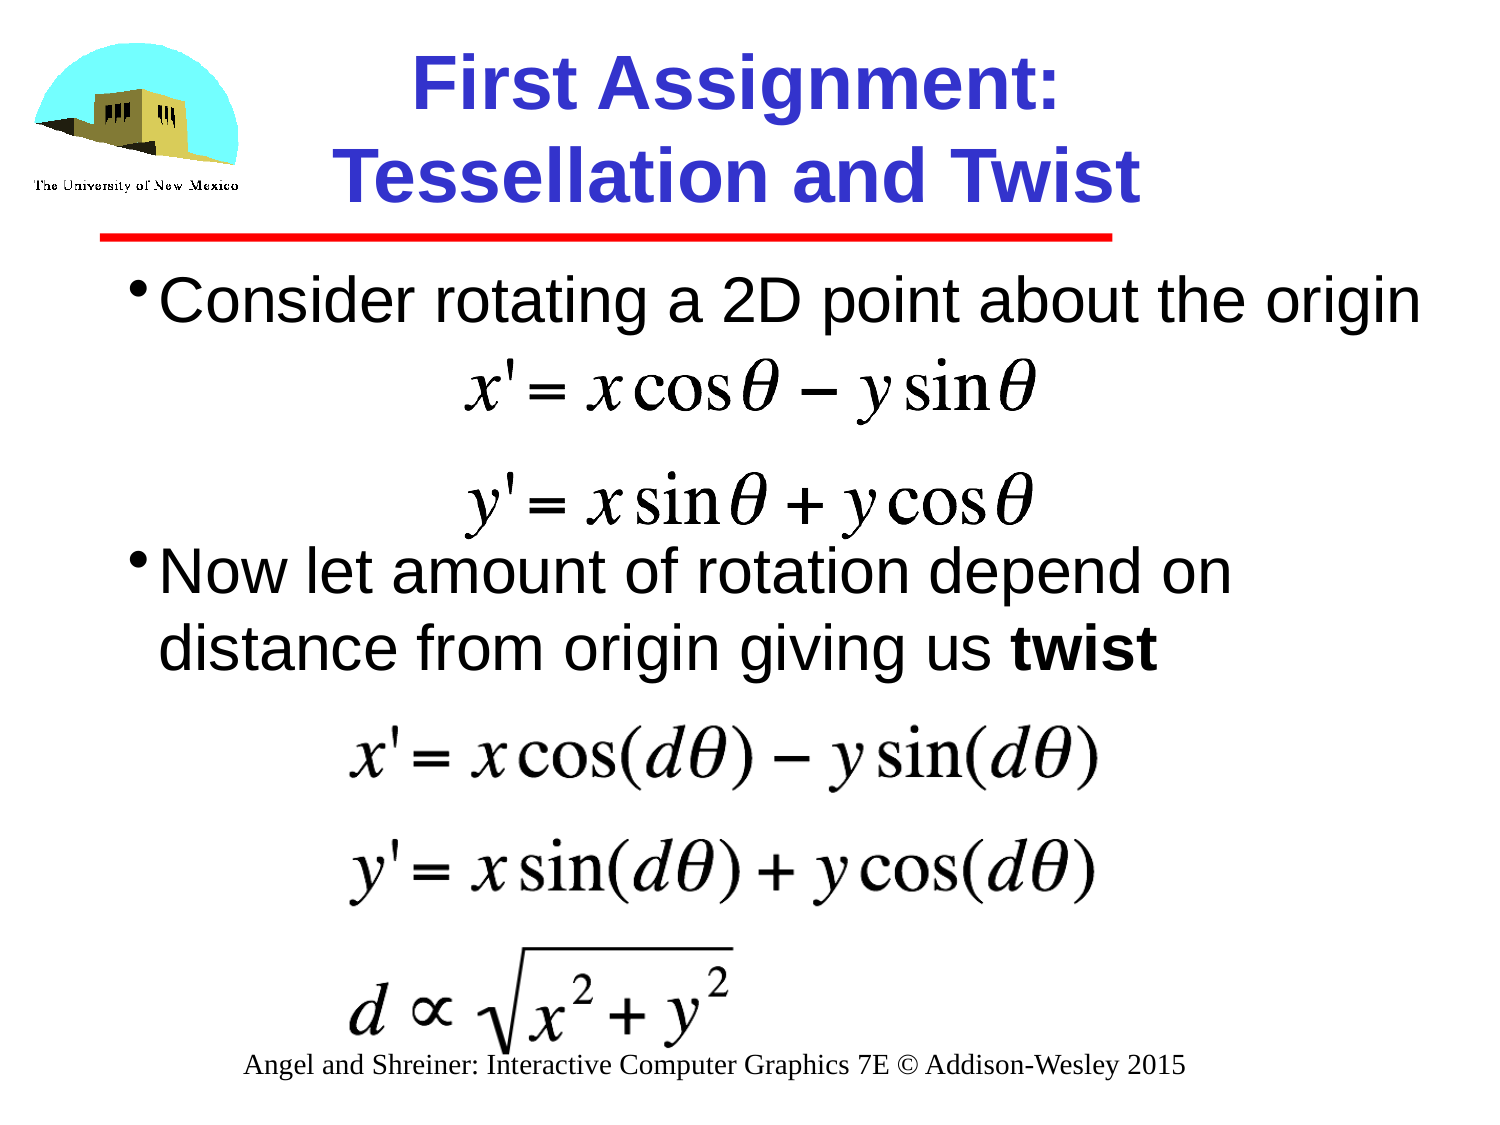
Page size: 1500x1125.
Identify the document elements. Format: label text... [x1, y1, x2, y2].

title First Assignment: Tessellation and Twist [225, 37, 1250, 213]
footer Angel and Shreiner: Interactive Computer Graphics 7E © Addison-Wesley 2015 [187, 1037, 339, 1076]
footer Angel and Shreiner: Interactive Computer Graphics 7E © Addison-Wesley 2015 [1107, 1037, 1251, 1076]
list Consider rotating a 2D point about the origin Now let amount of rotation depend on distance from origin giving us twist [112, 249, 1500, 1025]
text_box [336, 714, 1111, 1067]
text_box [451, 349, 1049, 545]
